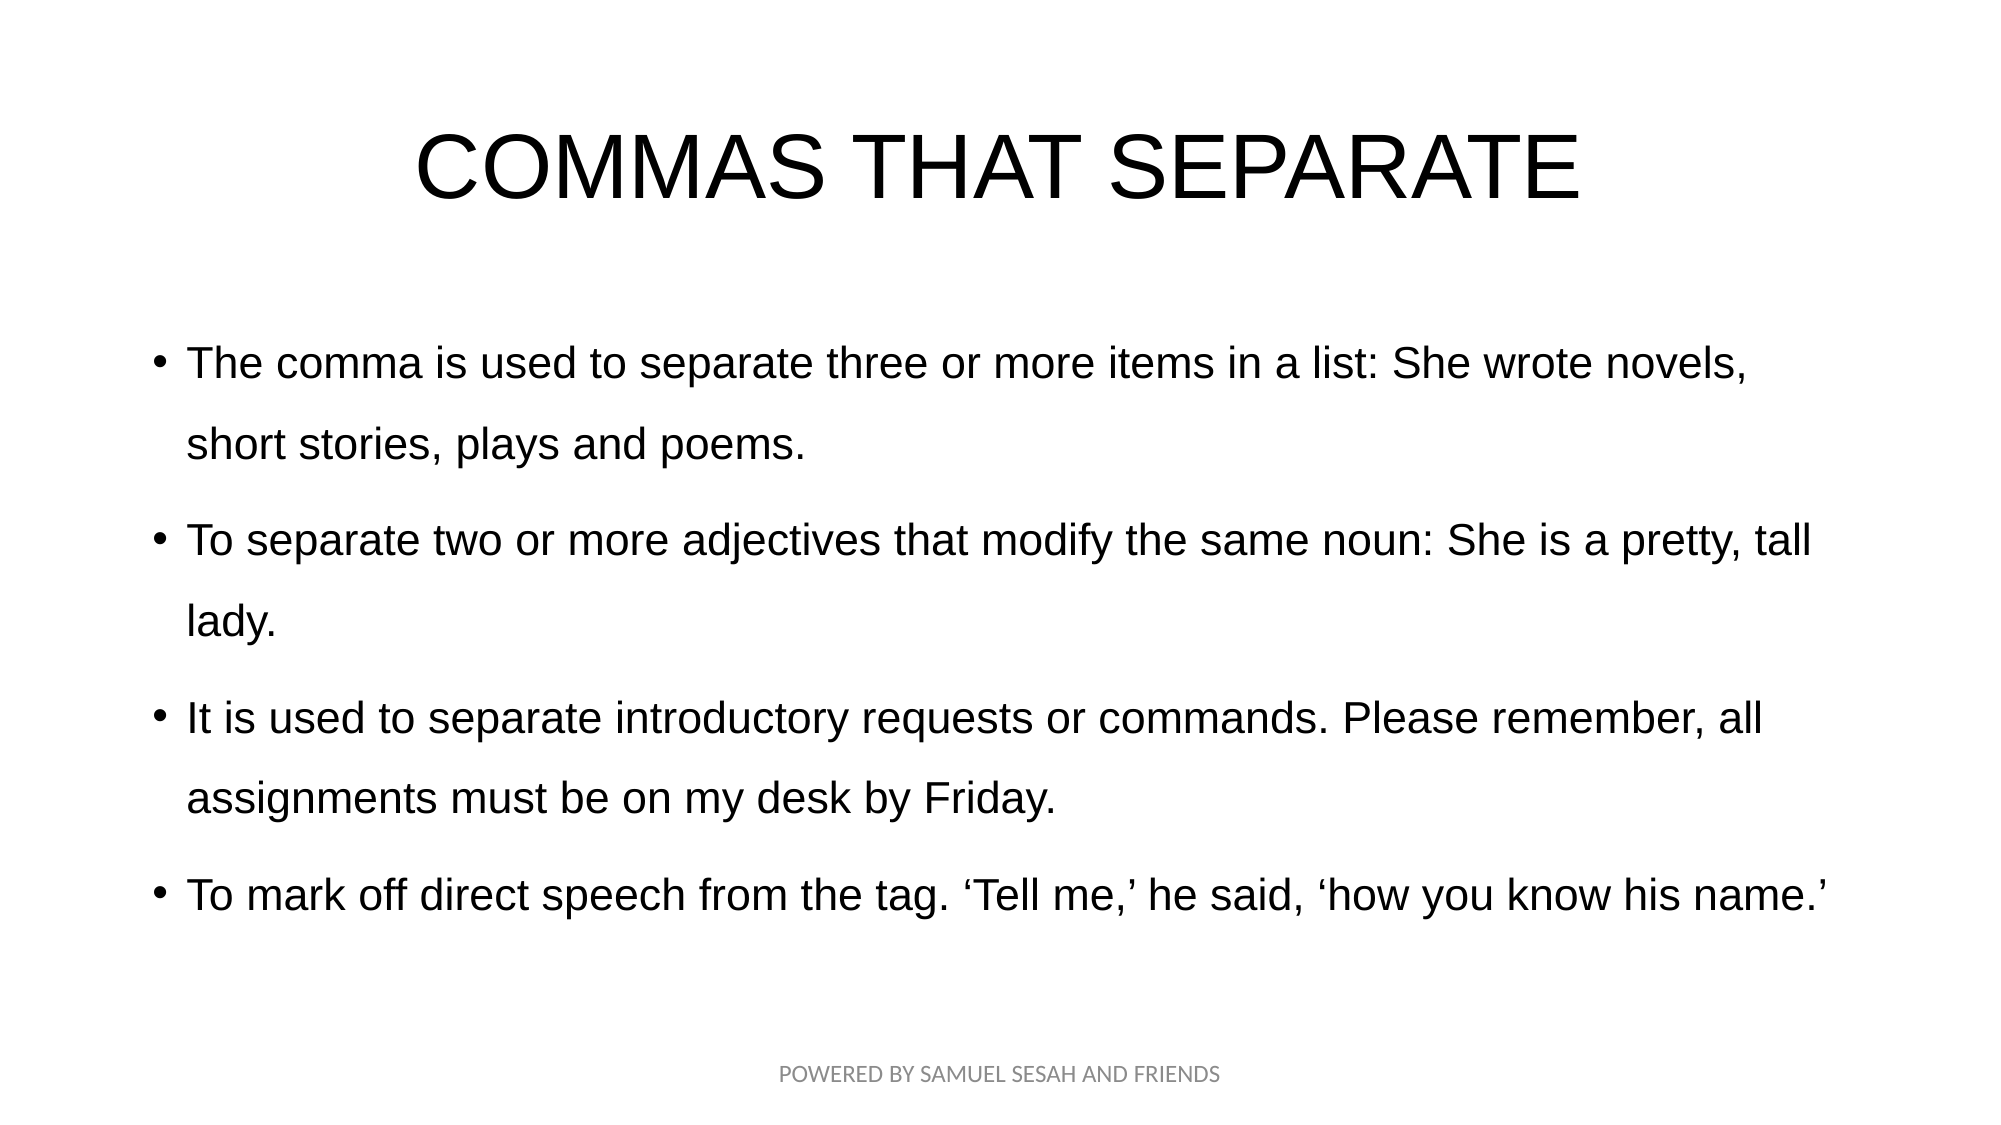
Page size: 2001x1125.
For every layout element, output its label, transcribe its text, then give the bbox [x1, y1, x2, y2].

list The comma is used to separate three or more items in a list: She wrote novels, short stories, plays and poems. To separate two or more adjectives that modify the same noun: She is a pretty, tall lady. It is used to separate introductory requests or commands. Please remember, all assignments must be on my desk by Friday. To mark off direct speech from the tag. ‘Tell me,’ he said, ‘how you know his name.’ [137, 299, 1863, 1014]
footer POWERED BY SAMUEL SESAH AND FRIENDS [662, 1042, 1338, 1103]
title COMMAS THAT SEPARATE [137, 59, 1863, 278]
